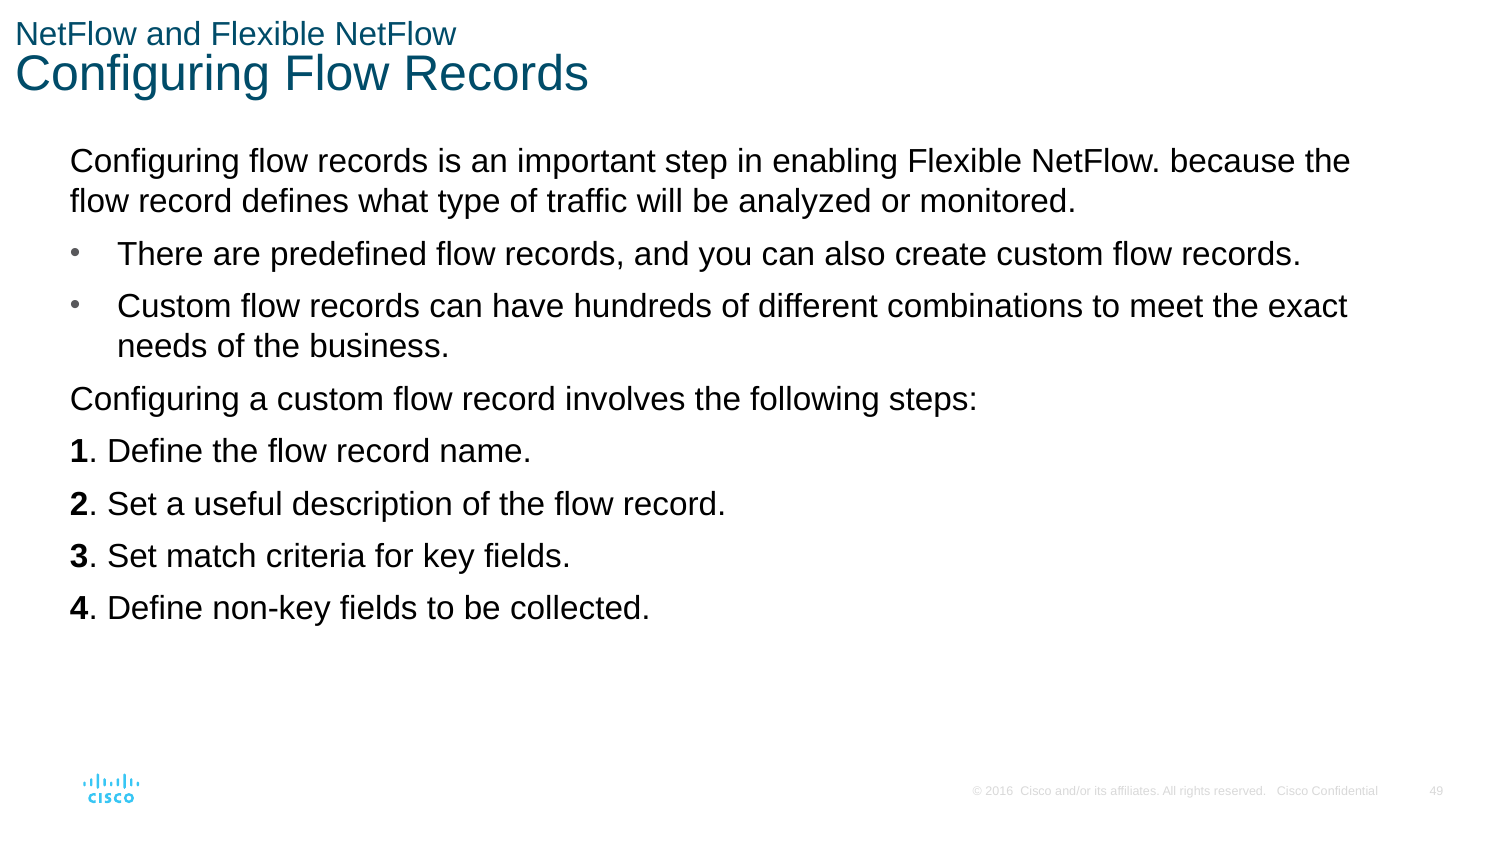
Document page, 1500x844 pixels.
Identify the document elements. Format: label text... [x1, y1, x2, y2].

text_box Configuring flow records is an important step in enabling Flexible NetFlow. because the flow record defines what type of traffic will be analyzed or monitored. There are predefined flow records, and you can also create custom flow records. Custom flow records can have hundreds of different combinations to meet the exact needs of the business. Configuring a custom flow record involves the following steps: 1. Define the flow record name. 2. Set a useful description of the flow record. 3. Set match criteria for key fields. 4. Define non-key fields to be collected. [55, 132, 1425, 634]
title NetFlow and Flexible NetFlow Configuring Flow Records [0, 0, 1369, 121]
